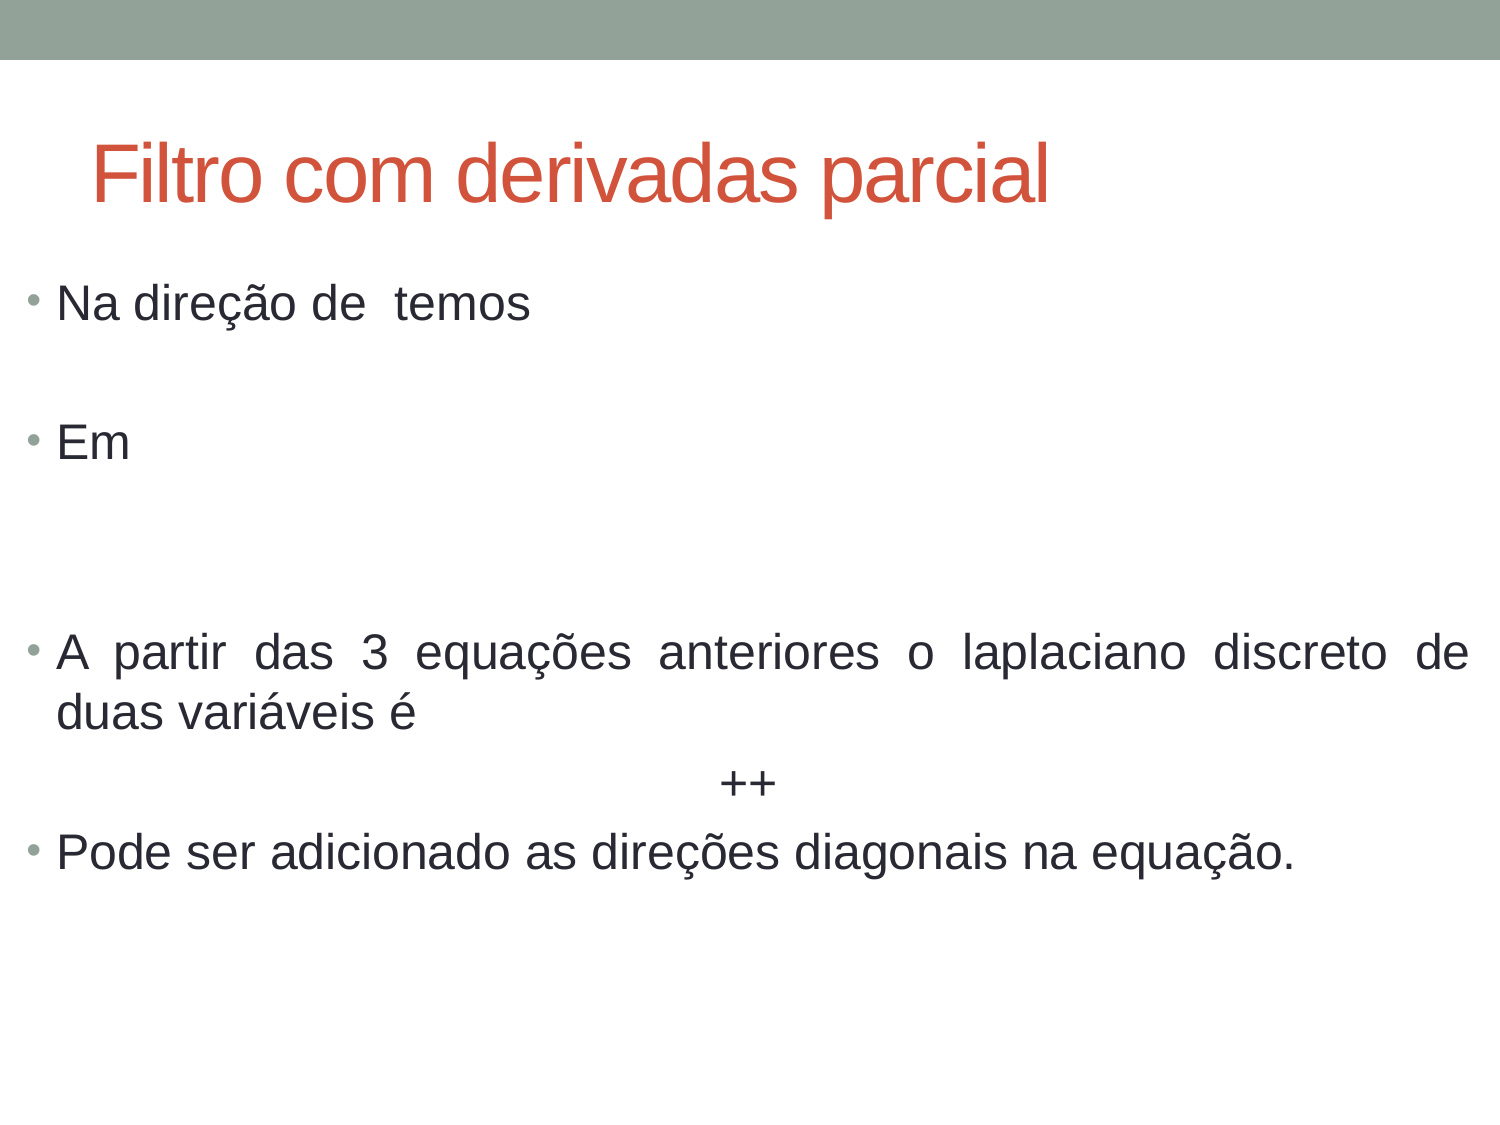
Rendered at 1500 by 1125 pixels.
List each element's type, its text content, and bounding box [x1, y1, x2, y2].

title Filtro com derivadas parcial [75, 87, 1425, 250]
